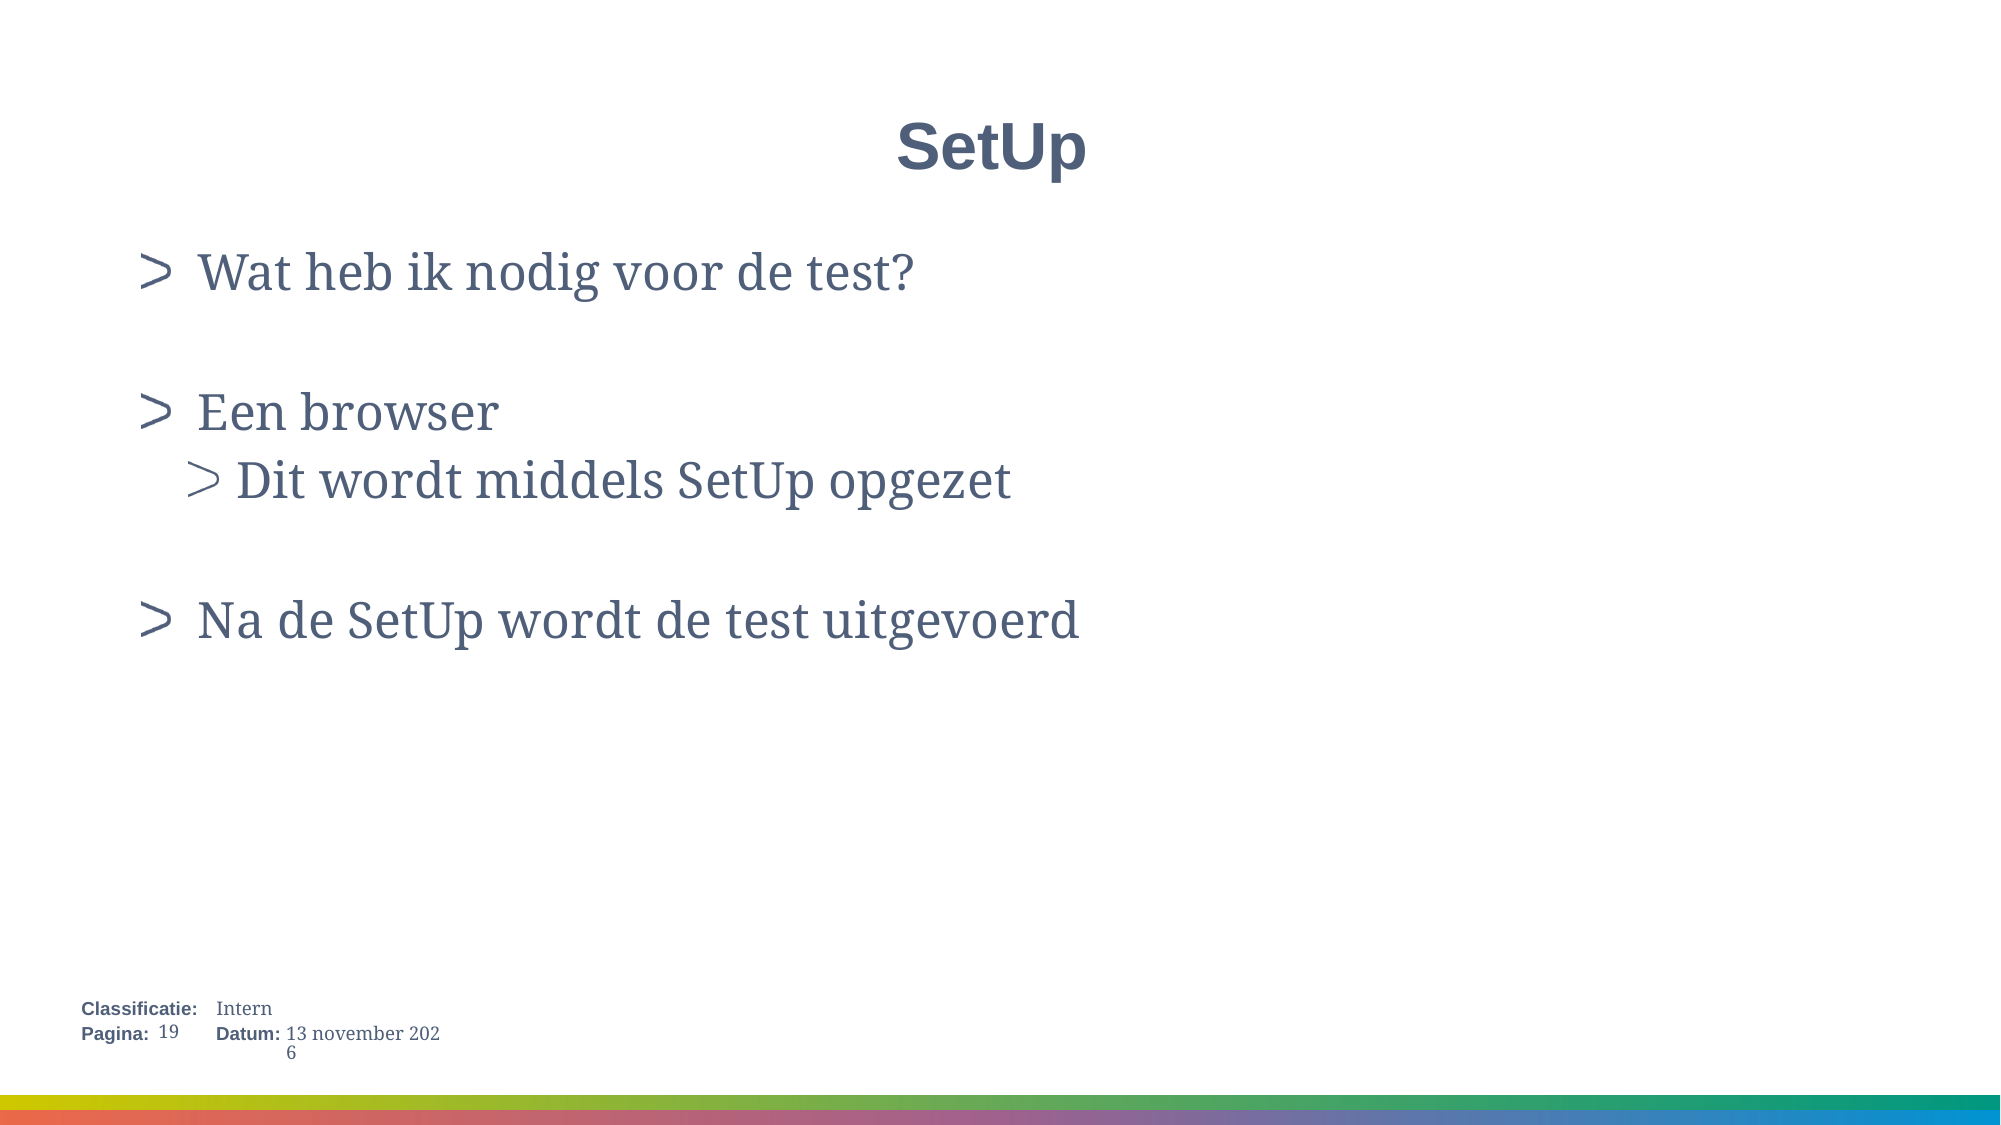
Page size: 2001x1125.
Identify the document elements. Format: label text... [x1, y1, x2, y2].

picture [188, 461, 219, 497]
picture [141, 393, 171, 429]
picture [141, 253, 171, 289]
list Wat heb ik nodig voor de test? Een browser Dit wordt middels SetUp opgezet Na de SetUp wordt de test uitgevoerd [141, 231, 1858, 970]
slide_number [271, 1014, 463, 1045]
title SetUp [141, 30, 1859, 189]
slide_number 19 [143, 1012, 215, 1043]
picture [141, 601, 171, 637]
picture [0, 1095, 2001, 1125]
